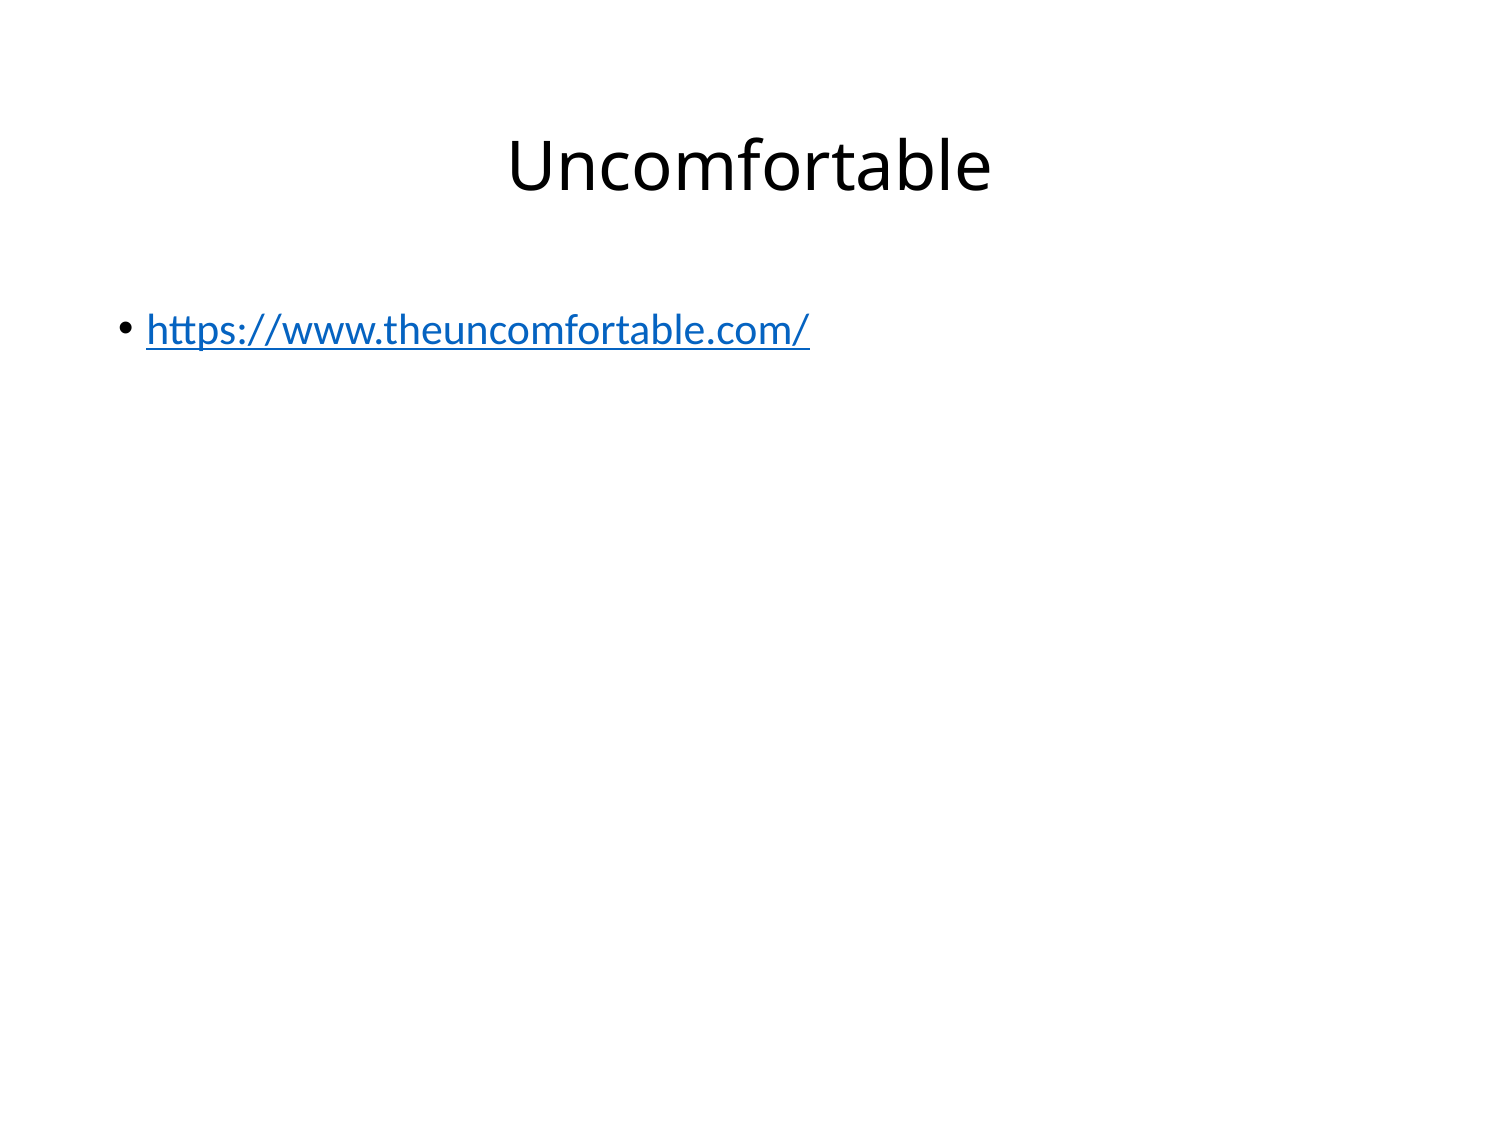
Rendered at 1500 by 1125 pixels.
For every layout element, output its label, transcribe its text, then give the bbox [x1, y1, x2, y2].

list https://www.theuncomfortable.com/ [103, 299, 1397, 1014]
title Uncomfortable [103, 59, 1397, 278]
